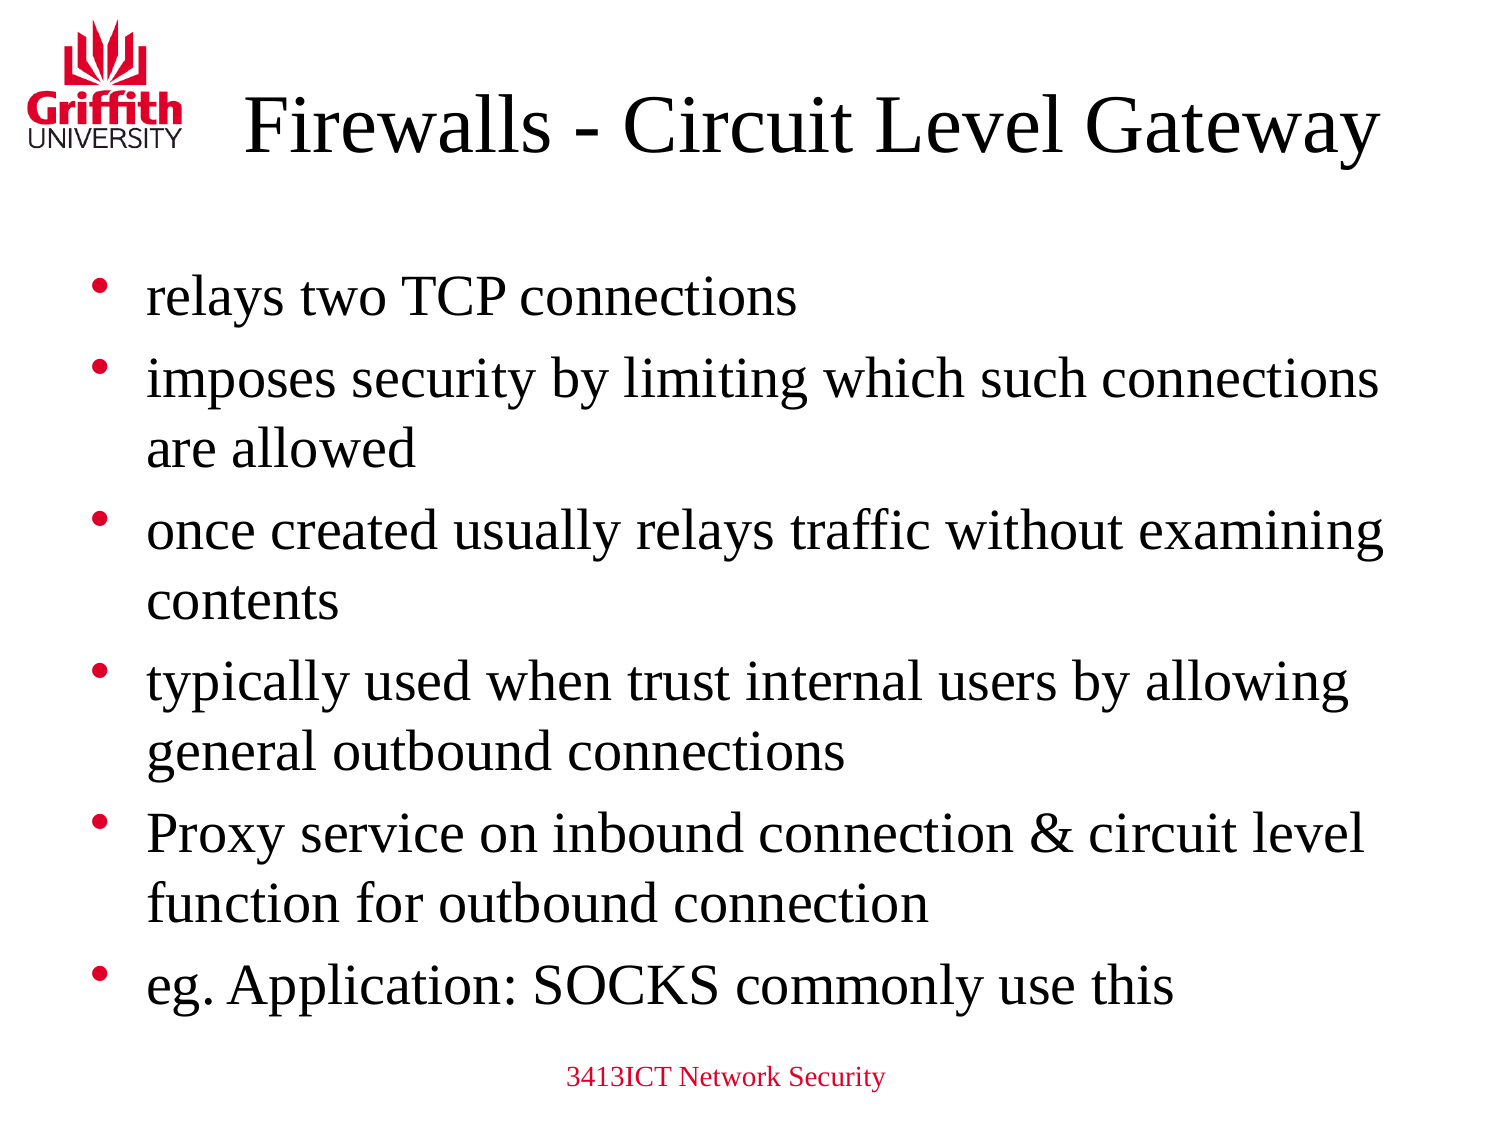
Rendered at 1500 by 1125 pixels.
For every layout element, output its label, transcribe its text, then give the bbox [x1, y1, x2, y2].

footer 3413ICT Network Security [430, 1051, 1022, 1101]
title Firewalls - Circuit Level Gateway [187, 24, 1438, 213]
picture [23, 15, 186, 151]
list relays two TCP connections imposes security by limiting which such connections are allowed once created usually relays traffic without examining contents typically used when trust internal users by allowing general outbound connections Proxy service on inbound connection & circuit level function for outbound connection eg. Application: SOCKS commonly use this [74, 249, 1426, 1051]
